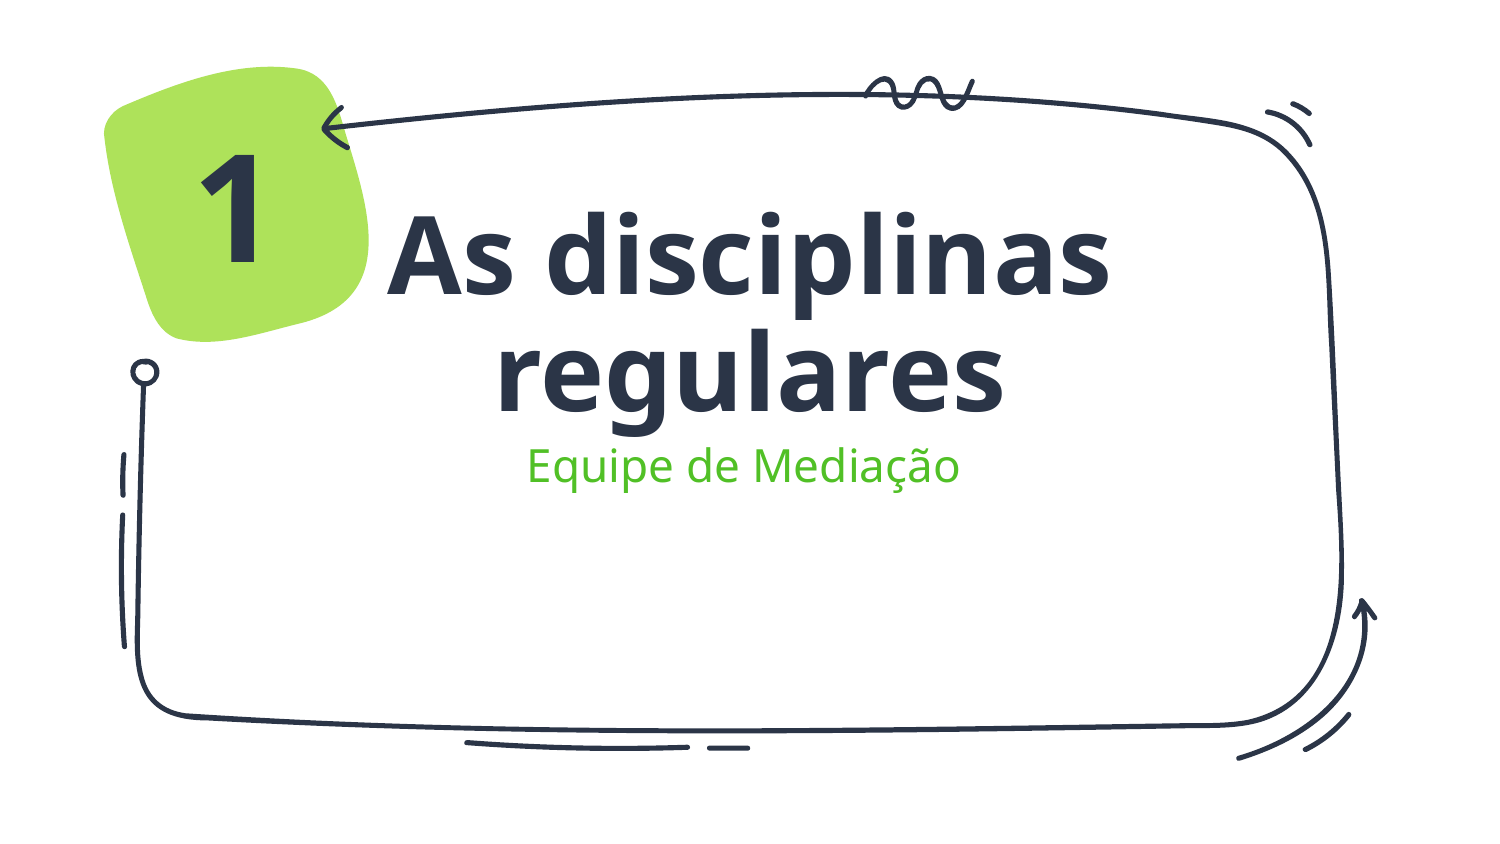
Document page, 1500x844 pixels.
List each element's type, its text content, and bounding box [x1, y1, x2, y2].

title As disciplinas regulares [290, 324, 1210, 435]
subtitle Equipe de Mediação [290, 437, 1210, 501]
text_box 1 [112, 80, 358, 325]
